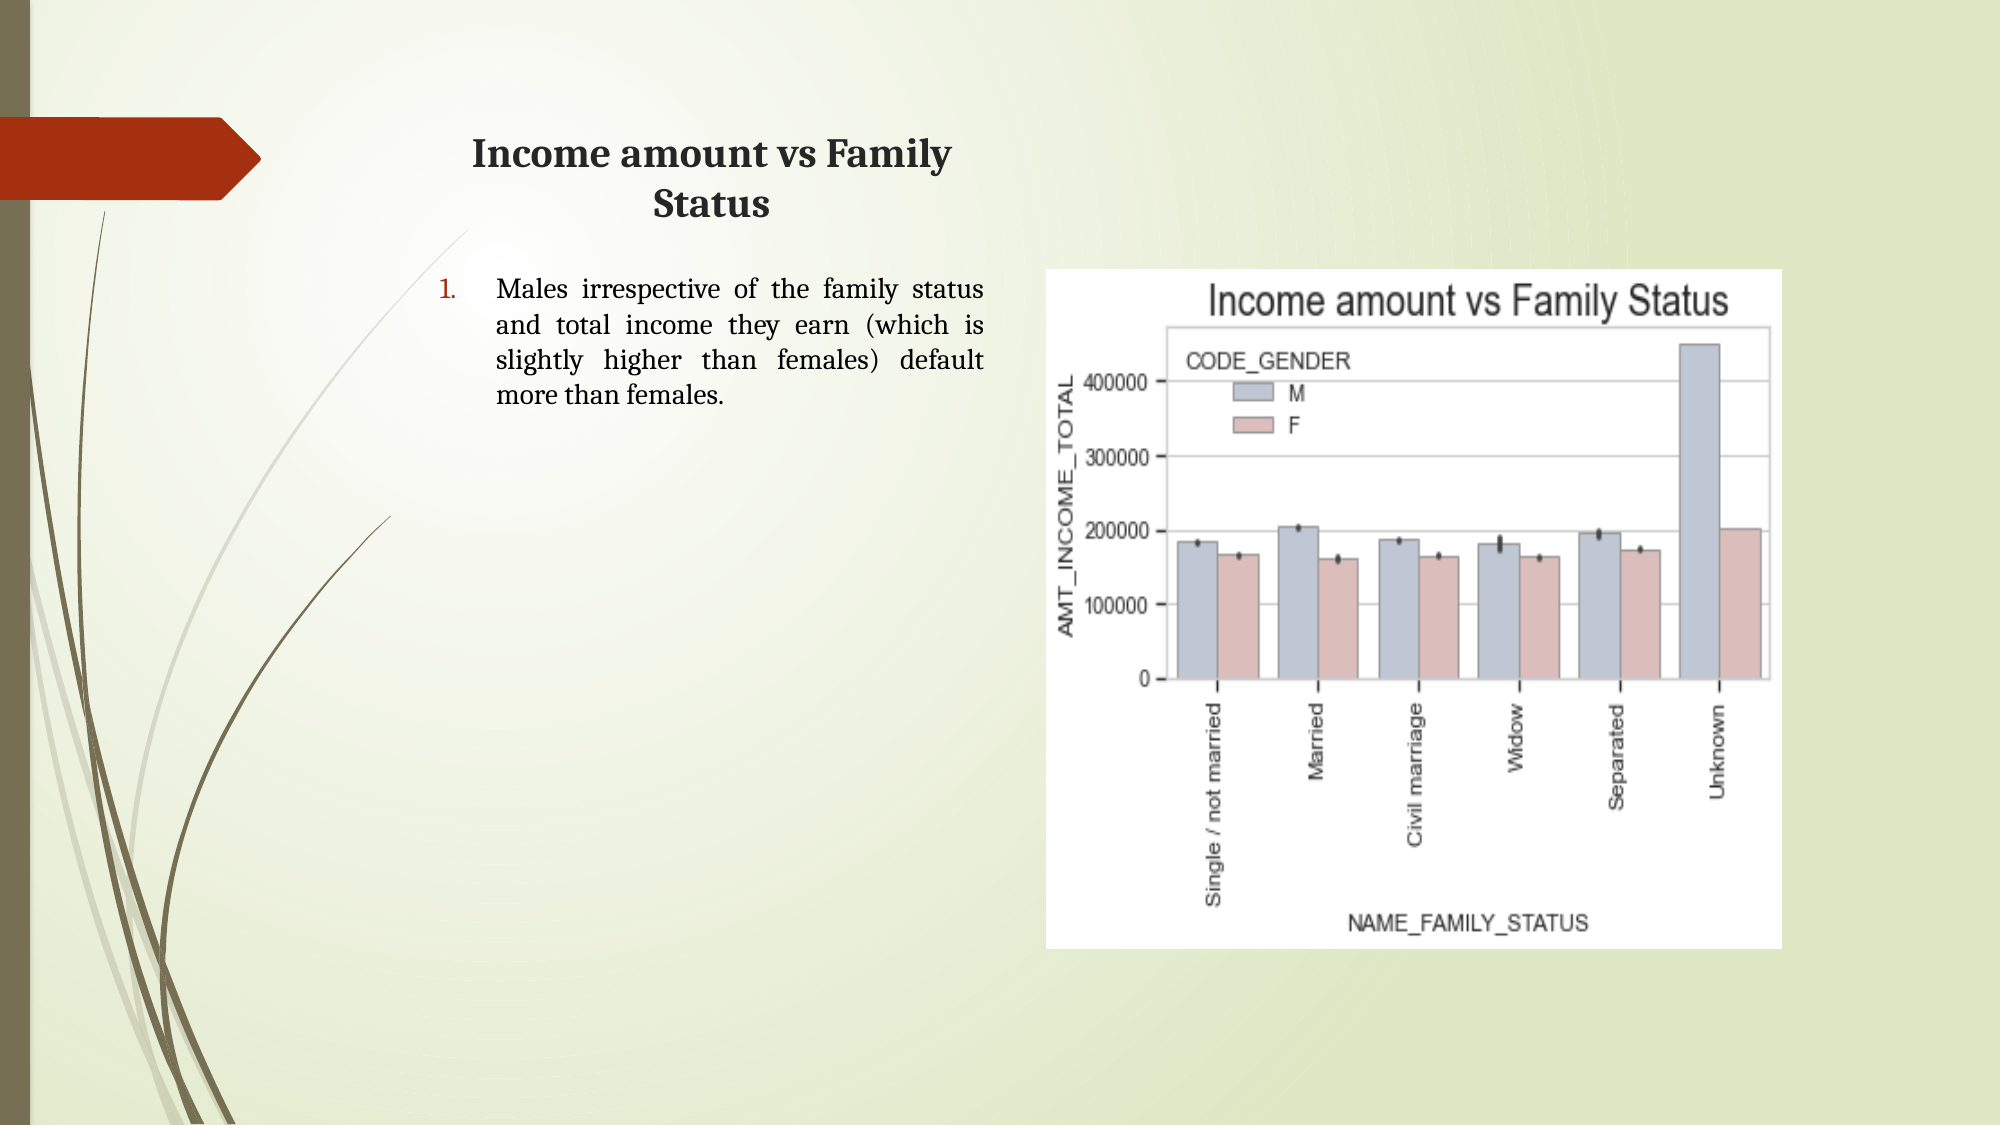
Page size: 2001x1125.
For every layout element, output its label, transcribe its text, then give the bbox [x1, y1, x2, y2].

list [1046, 269, 1782, 950]
title Income amount vs Family Status [424, 73, 1000, 234]
list Males irrespective of the family status and total income they earn (which is slightly higher than females) default more than females. [424, 262, 1000, 962]
